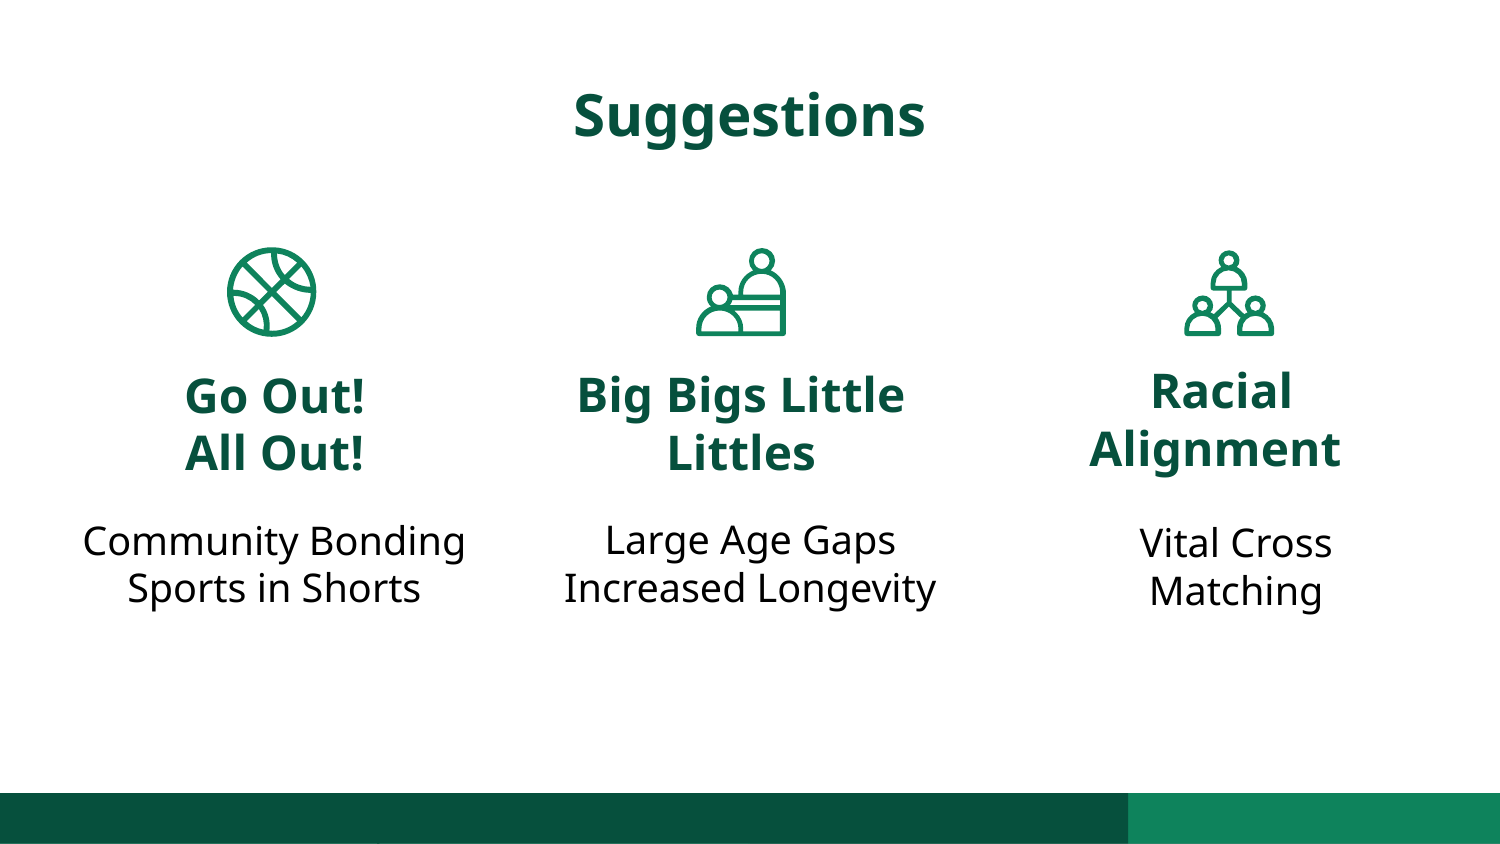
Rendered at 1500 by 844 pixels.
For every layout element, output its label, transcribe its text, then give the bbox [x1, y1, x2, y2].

text_box [227, 247, 317, 337]
subtitle Racial Alignment [1010, 345, 1433, 498]
text_box [748, 793, 1129, 844]
subtitle Large Age Gaps Increased Longevity [531, 500, 971, 652]
text_box [696, 248, 786, 337]
subtitle Vital Cross Matching [1056, 502, 1417, 610]
text_box [377, 793, 748, 844]
subtitle Big Bigs Little Littles [555, 349, 927, 436]
text_box [1129, 793, 1500, 844]
text_box [1184, 250, 1275, 337]
subtitle Community Bonding Sports in Shorts [18, 500, 531, 653]
subtitle Go Out! All Out! [136, 350, 413, 437]
title Suggestions [117, 62, 1383, 157]
text_box [0, 793, 377, 844]
